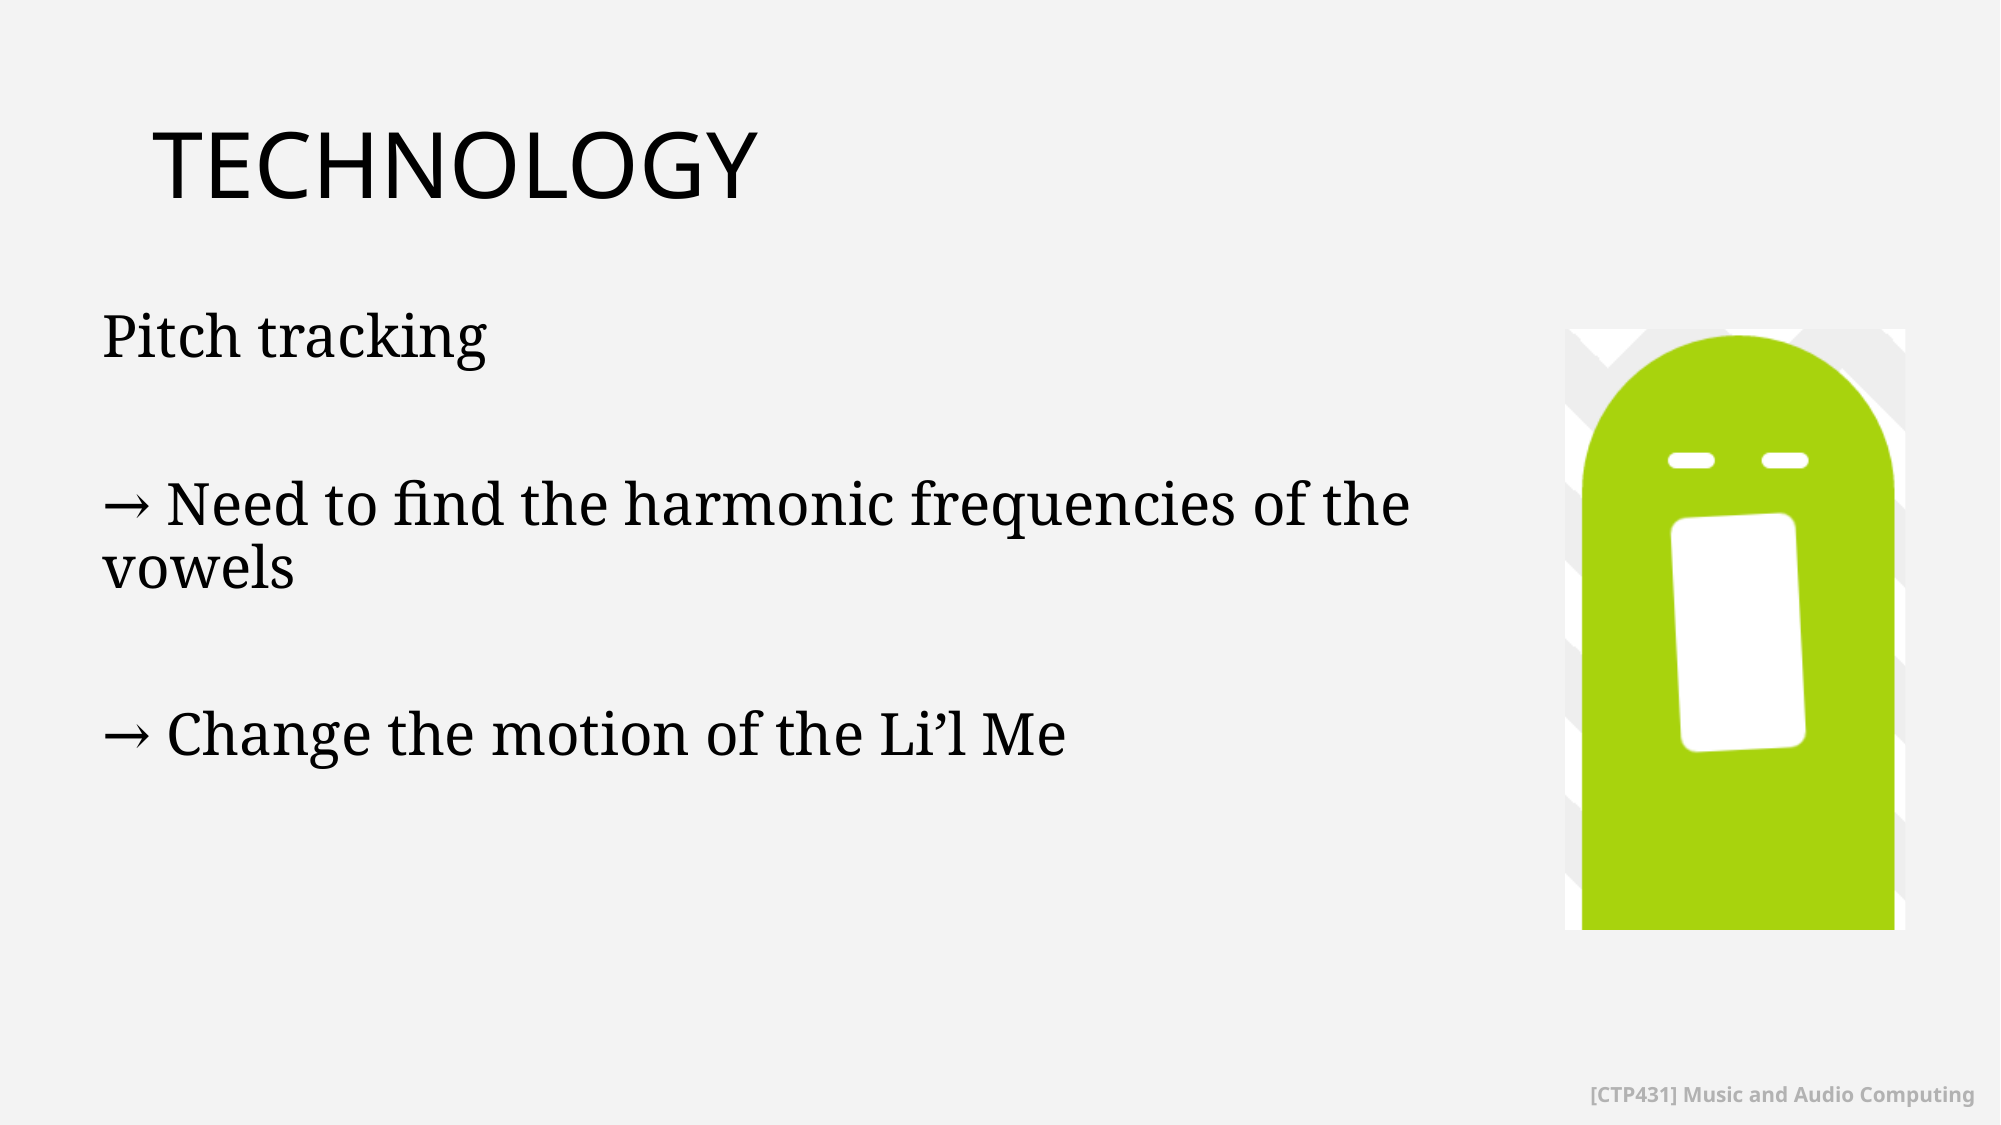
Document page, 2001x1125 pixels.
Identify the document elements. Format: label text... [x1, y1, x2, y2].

picture [1564, 329, 1906, 930]
title TECHNOLOGY [137, 59, 1863, 278]
list Pitch tracking → Need to find the harmonic frequencies of the vowels → Change the motion of the Li’l Me [87, 299, 1566, 1014]
footer [CTP431] Music and Audio Computing [1565, 1066, 2000, 1125]
